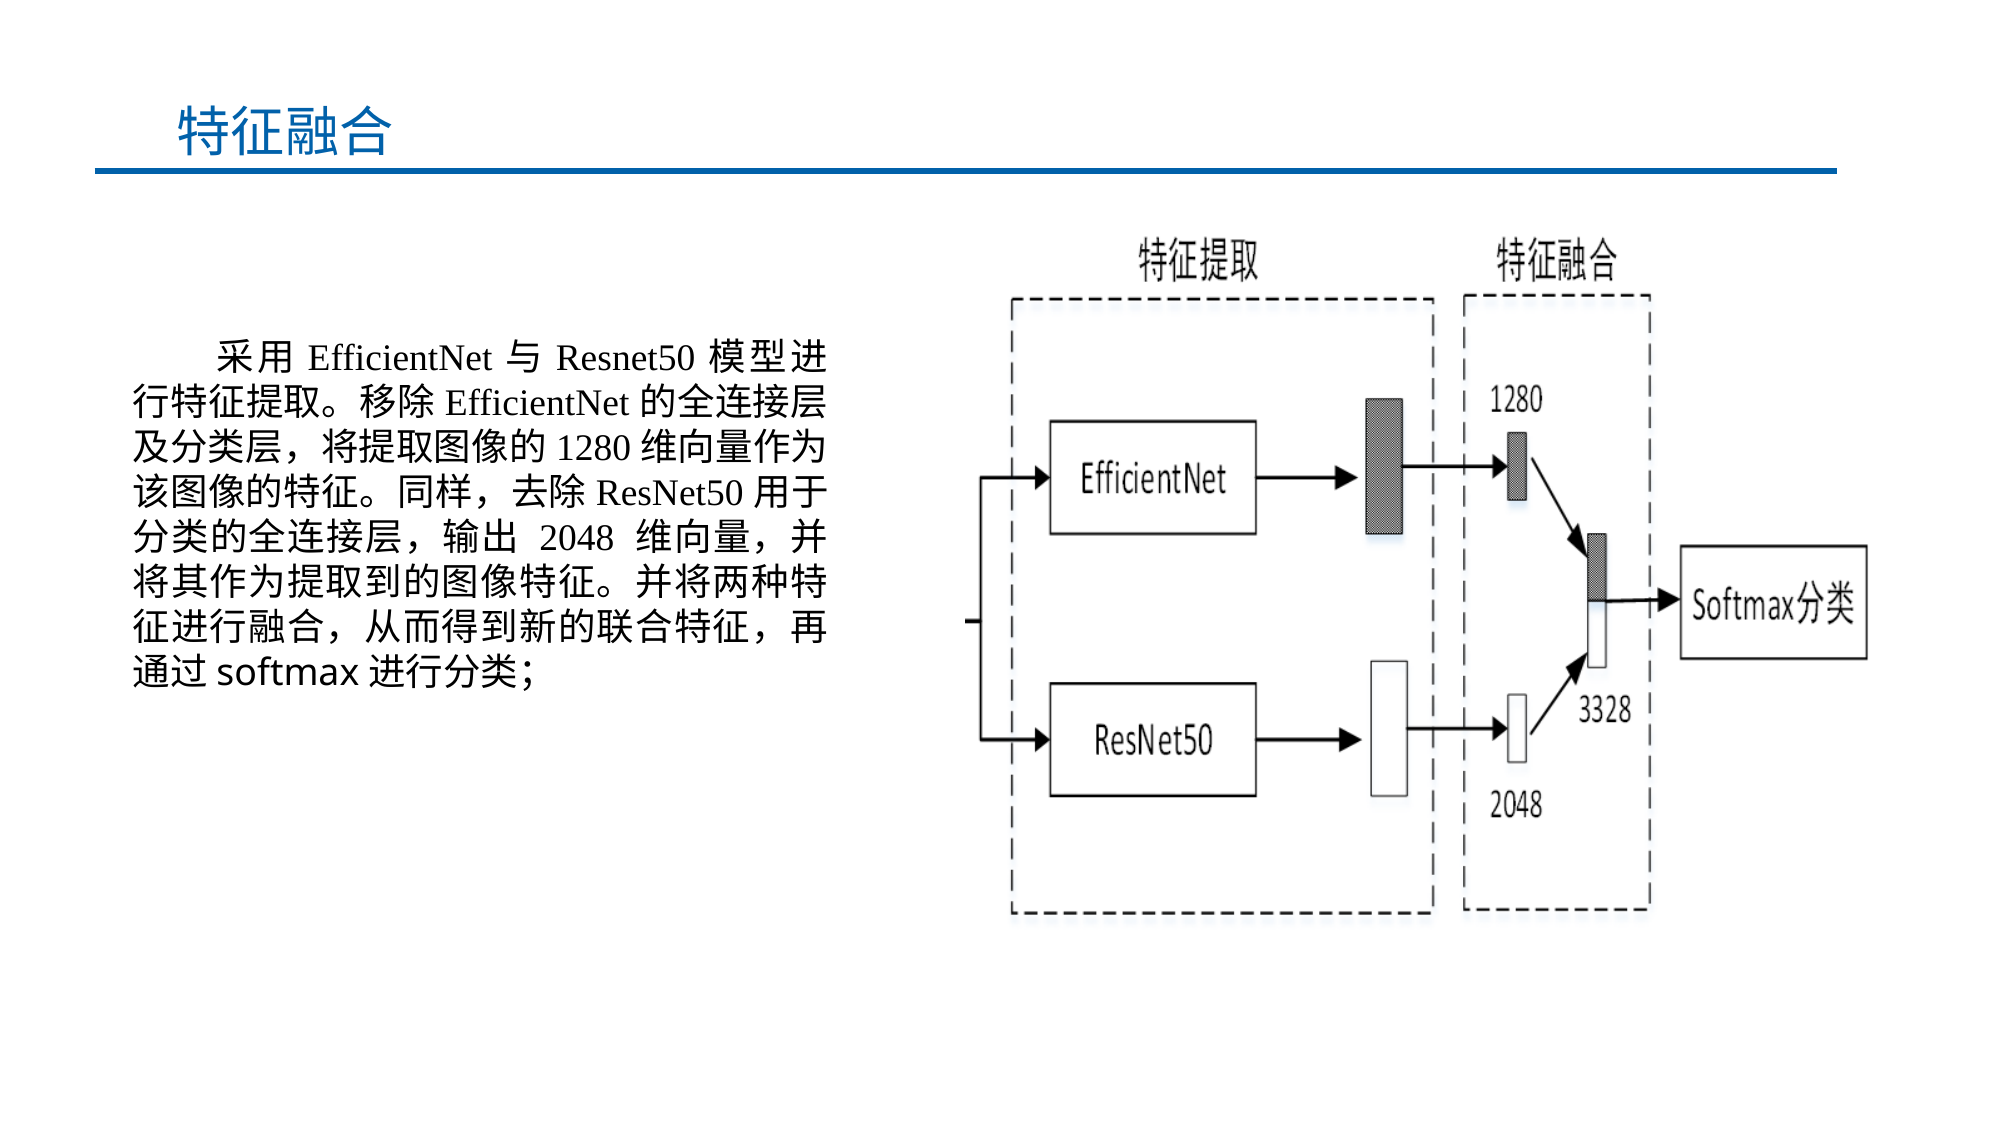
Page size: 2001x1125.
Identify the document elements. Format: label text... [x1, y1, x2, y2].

picture [965, 213, 1924, 945]
text_box 采用EfficientNet与Resnet50模型进行特征提取。移除EfficientNet的全连接层及分类层，将提取图像的1280维向量作为该图像的特征。同样，去除ResNet50用于分类的全连接层，输出 2048 维向量，并将其作为提取到的图像特征。并将两种特征进行融合，从而得到新的联合特征，再通过softmax进行分类； [117, 325, 844, 701]
text_box 特征融合 [136, 89, 1361, 168]
